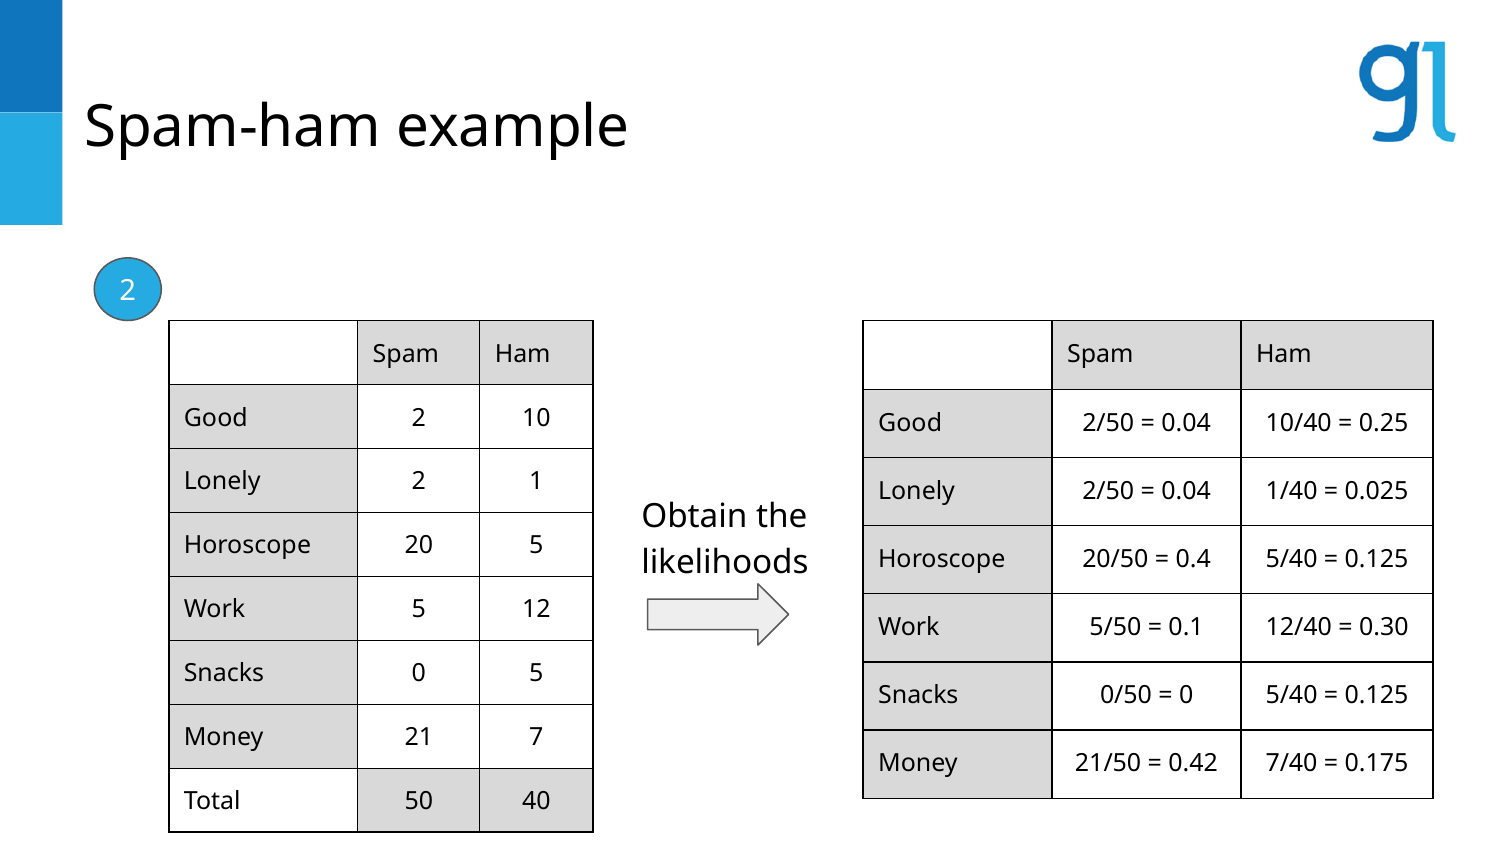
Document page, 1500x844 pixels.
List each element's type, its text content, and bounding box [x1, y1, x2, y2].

table_cell 0 [358, 641, 479, 704]
table_cell Snacks [170, 641, 357, 704]
table_cell 1/40 = 0.025 [1242, 458, 1432, 525]
text_box [647, 583, 789, 646]
table_cell 2/50 = 0.04 [1053, 390, 1240, 457]
table_cell 50 [358, 769, 479, 831]
table_cell 1 [480, 449, 592, 512]
table_header [864, 321, 1051, 389]
table_cell Work [170, 577, 357, 640]
table_cell 20/50 = 0.4 [1053, 526, 1240, 593]
table_cell Good [864, 390, 1051, 457]
table_cell 12/40 = 0.30 [1242, 594, 1432, 661]
table_cell Total [170, 769, 357, 831]
table_cell 7 [480, 705, 592, 768]
table_header Spam [1053, 321, 1240, 389]
table_header [170, 321, 357, 384]
table_cell Lonely [170, 449, 357, 512]
picture [1331, 17, 1482, 167]
table_cell 7/40 = 0.175 [1242, 731, 1432, 798]
table_cell 10 [480, 385, 592, 448]
title Spam-ham example [69, 72, 1175, 167]
table_cell 2 [358, 385, 479, 448]
table_cell Horoscope [864, 526, 1051, 593]
table_cell 21 [358, 705, 479, 768]
table_cell Money [170, 705, 357, 768]
table_header Ham [480, 321, 592, 384]
table_cell 12 [480, 577, 592, 640]
table_cell Horoscope [170, 513, 357, 576]
table_cell Snacks [864, 663, 1051, 729]
table_cell 5 [480, 641, 592, 704]
table_cell Money [864, 731, 1051, 798]
table_cell 20 [358, 513, 479, 576]
table_header Ham [1242, 321, 1432, 389]
table_cell 5/40 = 0.125 [1242, 663, 1432, 729]
table_cell 2/50 = 0.04 [1053, 458, 1240, 525]
table_cell Work [864, 594, 1051, 661]
table_header Spam [358, 321, 479, 384]
table_cell 5 [480, 513, 592, 576]
table_cell 21/50 = 0.42 [1053, 731, 1240, 798]
table_cell 2 [358, 449, 479, 512]
table_cell 5/40 = 0.125 [1242, 526, 1432, 593]
table_cell 5 [358, 577, 479, 640]
table_cell 10/40 = 0.25 [1242, 390, 1432, 457]
table_cell 40 [480, 769, 592, 831]
text_box 2 [94, 257, 162, 321]
table_cell 0/50 = 0 [1053, 663, 1240, 729]
text_box Obtain the likelihoods [626, 473, 831, 584]
table_cell 5/50 = 0.1 [1053, 594, 1240, 661]
table_cell Lonely [864, 458, 1051, 525]
table_cell Good [170, 385, 357, 448]
